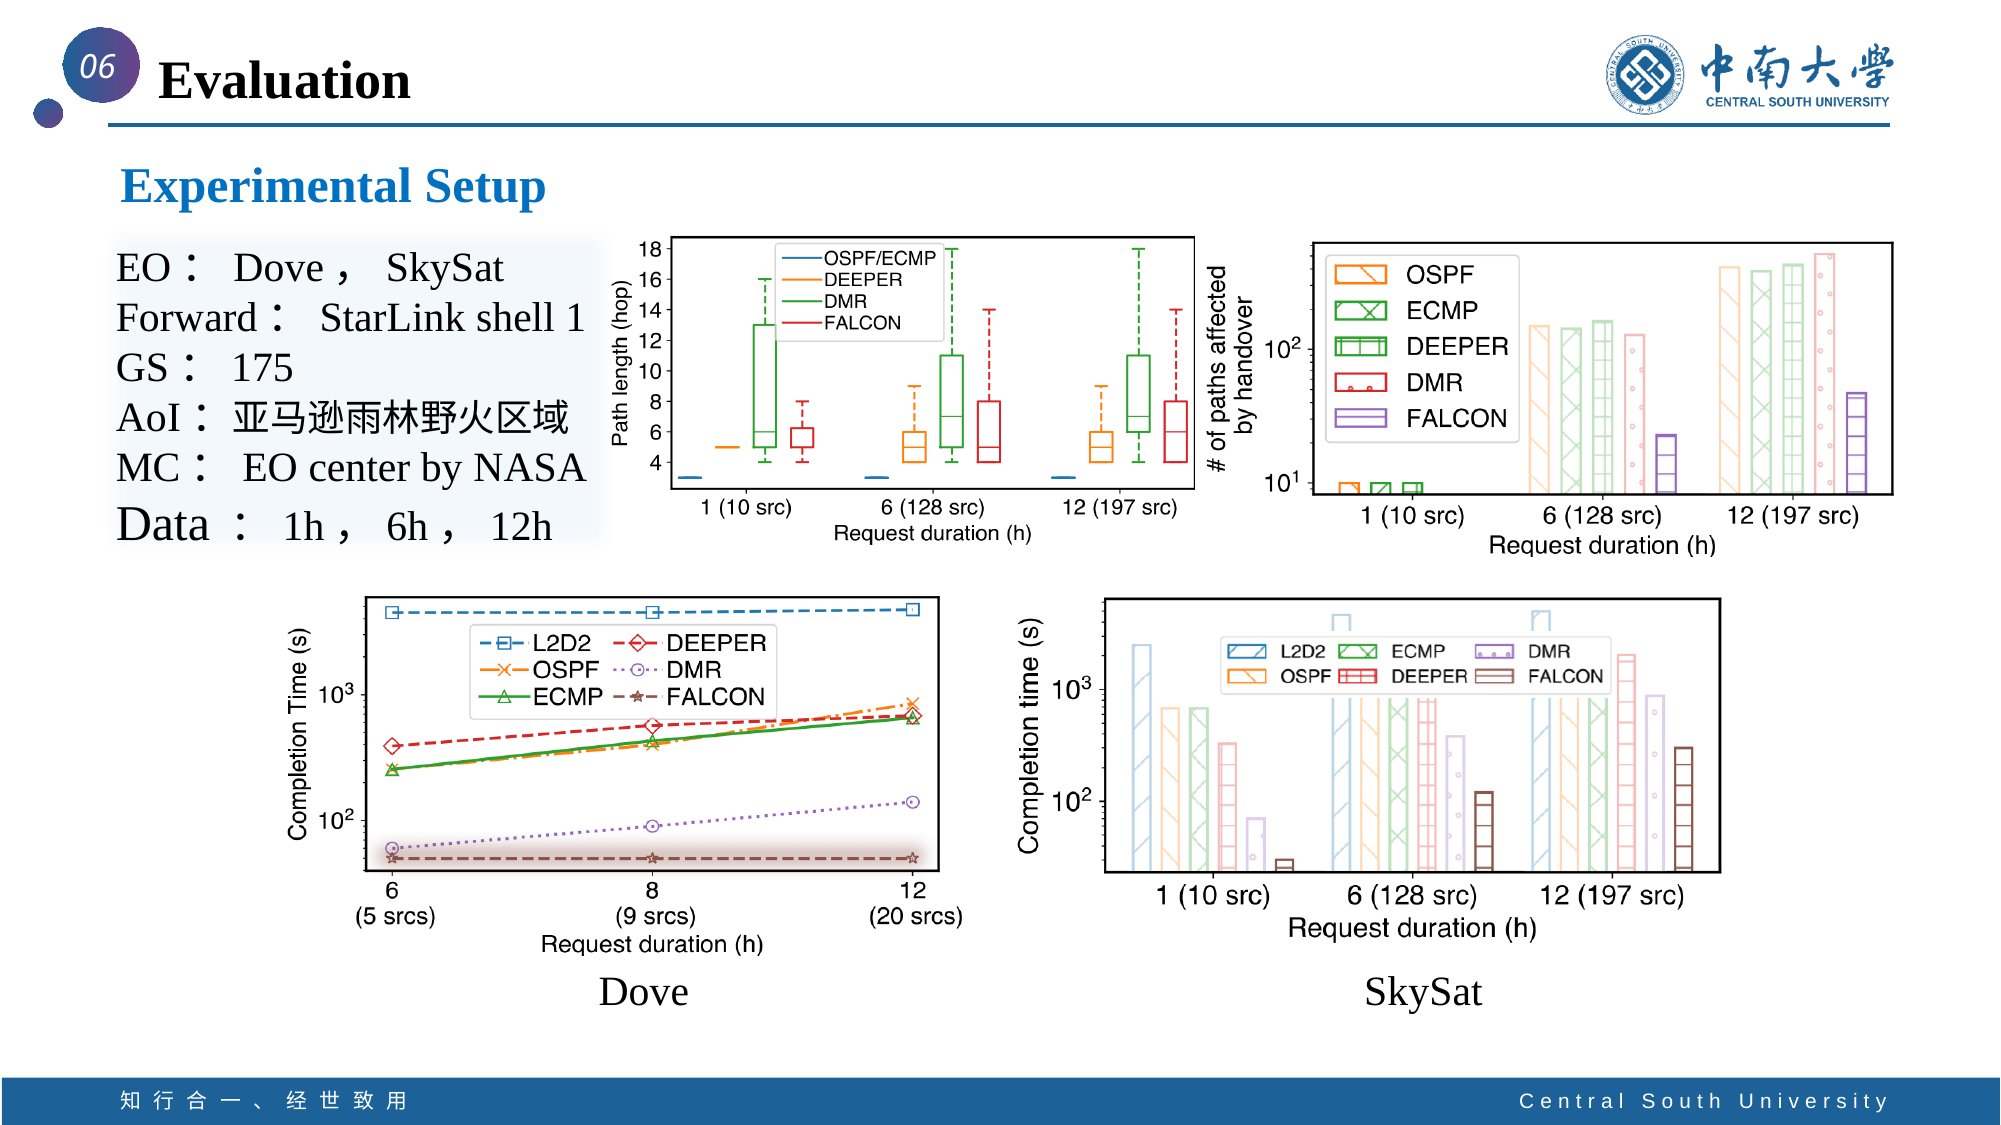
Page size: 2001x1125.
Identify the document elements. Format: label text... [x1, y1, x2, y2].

picture [1595, 28, 1907, 121]
picture [1216, 631, 1616, 699]
text_box SkySat [1349, 956, 1499, 1021]
text_box 知行合一、经世致用 [105, 1080, 423, 1120]
text_box Central South University [1504, 1080, 1902, 1120]
text_box Dove [583, 956, 734, 1021]
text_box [97, 145, 621, 561]
text_box [1, 1077, 2000, 1125]
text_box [263, 582, 1735, 956]
text_box Evaluation [158, 0, 1050, 118]
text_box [621, 211, 1907, 559]
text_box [33, 26, 153, 128]
